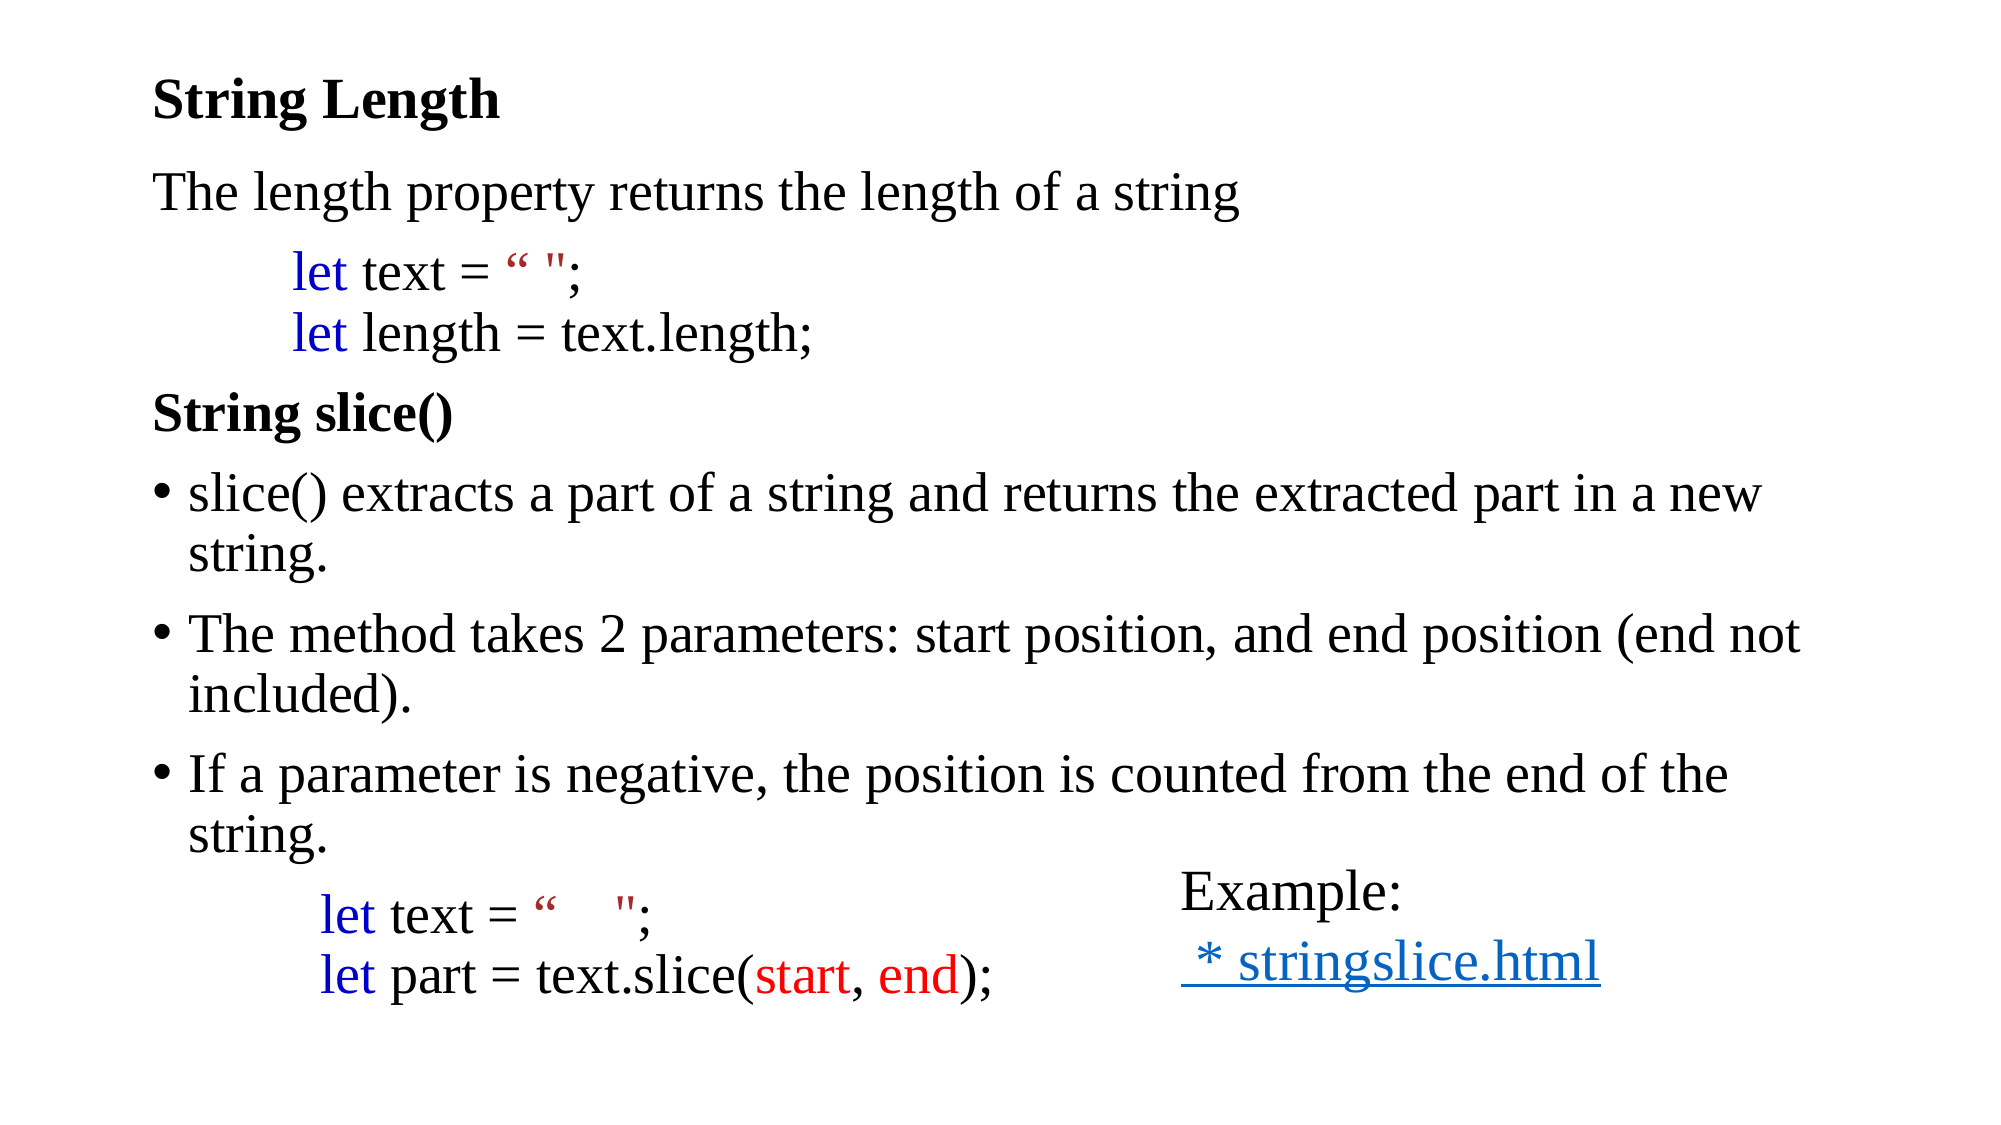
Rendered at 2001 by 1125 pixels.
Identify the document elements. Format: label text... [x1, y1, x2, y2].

list The length property returns the length of a string let text = “ "; let length = text.length; String slice() slice() extracts a part of a string and returns the extracted part in a new string. The method takes 2 parameters: start position, and end position (end not included). If a parameter is negative, the position is counted from the end of the string. let text = “ "; let part = text.slice(start, end); [137, 154, 1863, 1014]
title String Length [137, 59, 1863, 141]
text_box Example: * stringslice.html [1166, 845, 1712, 1045]
